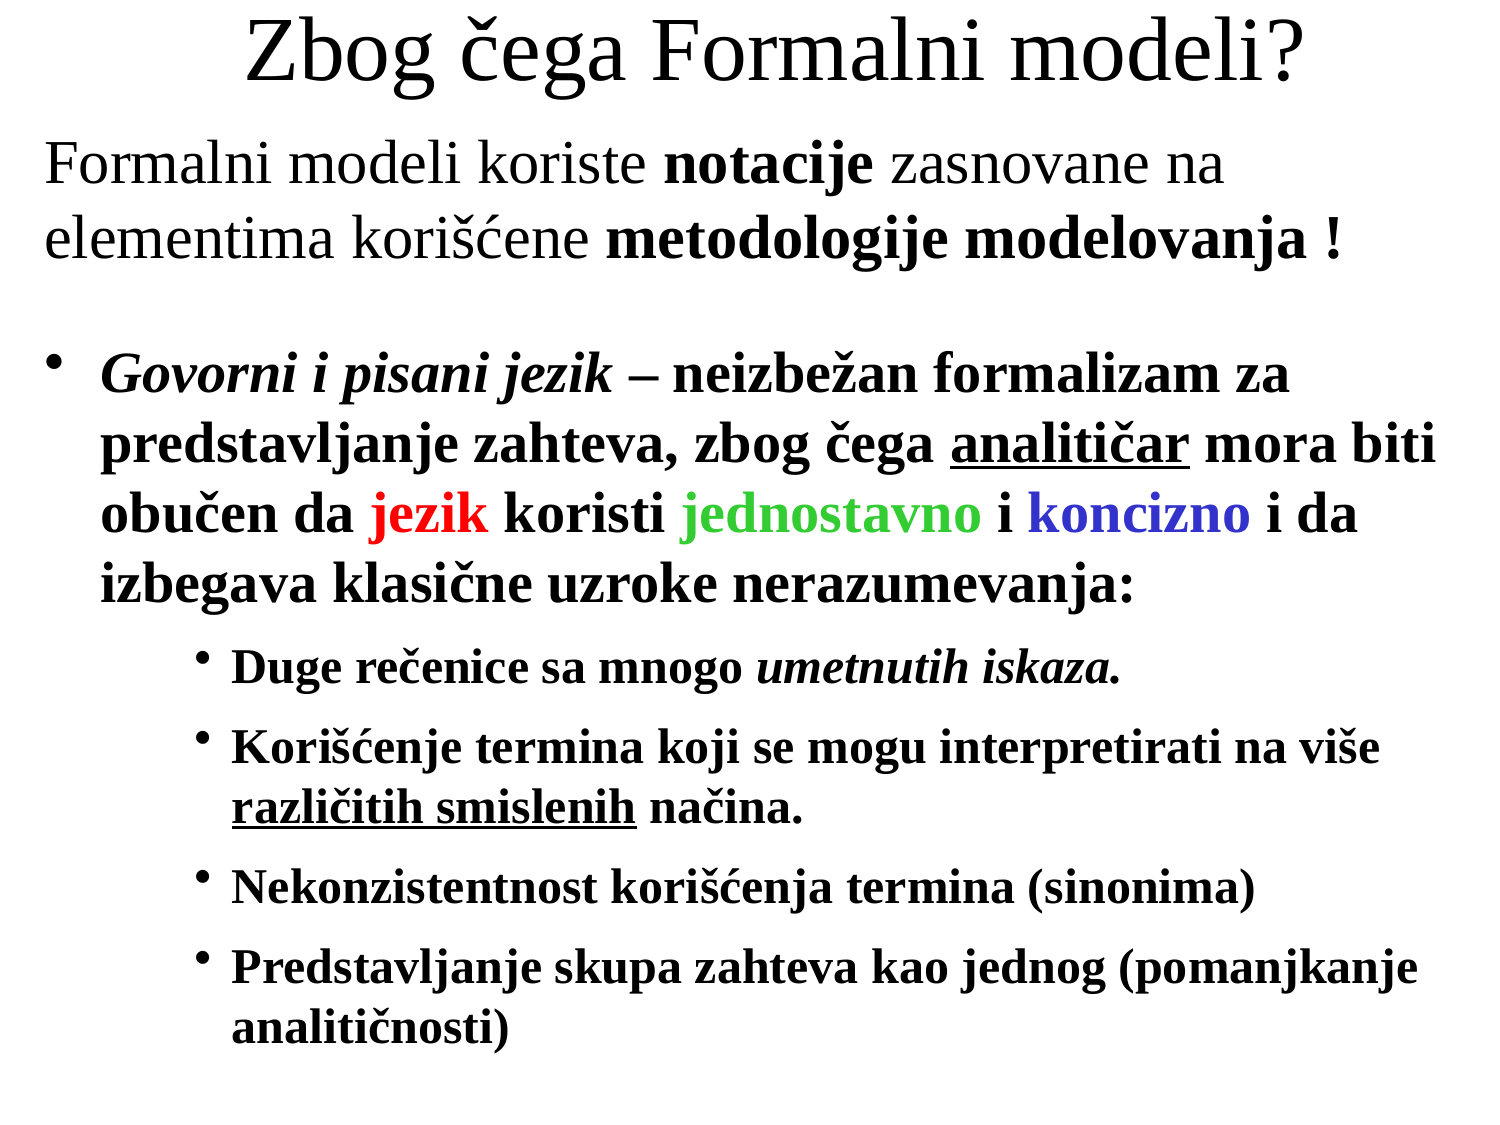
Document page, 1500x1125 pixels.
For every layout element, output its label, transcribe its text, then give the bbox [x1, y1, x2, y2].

title Zbog čega Formalni modeli? [135, 0, 1415, 89]
list Govorni i pisani jezik – neizbežan formalizam za predstavljanje zahteva, zbog čega analitičar mora biti obučen da jezik koristi jednostavno i koncizno i da izbegava klasične uzroke nerazumevanja: Duge rečenice sa mnogo umetnutih iskaza. Korišćenje termina koji se mogu interpretirati na više različitih smislenih načina. Nekonzistentnost korišćenja termina (sinonima) Predstavljanje skupa zahteva kao jednog (pomanjkanje analitičnosti) [29, 326, 1471, 1067]
text_box Formalni modeli koriste notacije zasnovane na elementima korišćene metodologije modelovanja ! [29, 113, 1459, 279]
